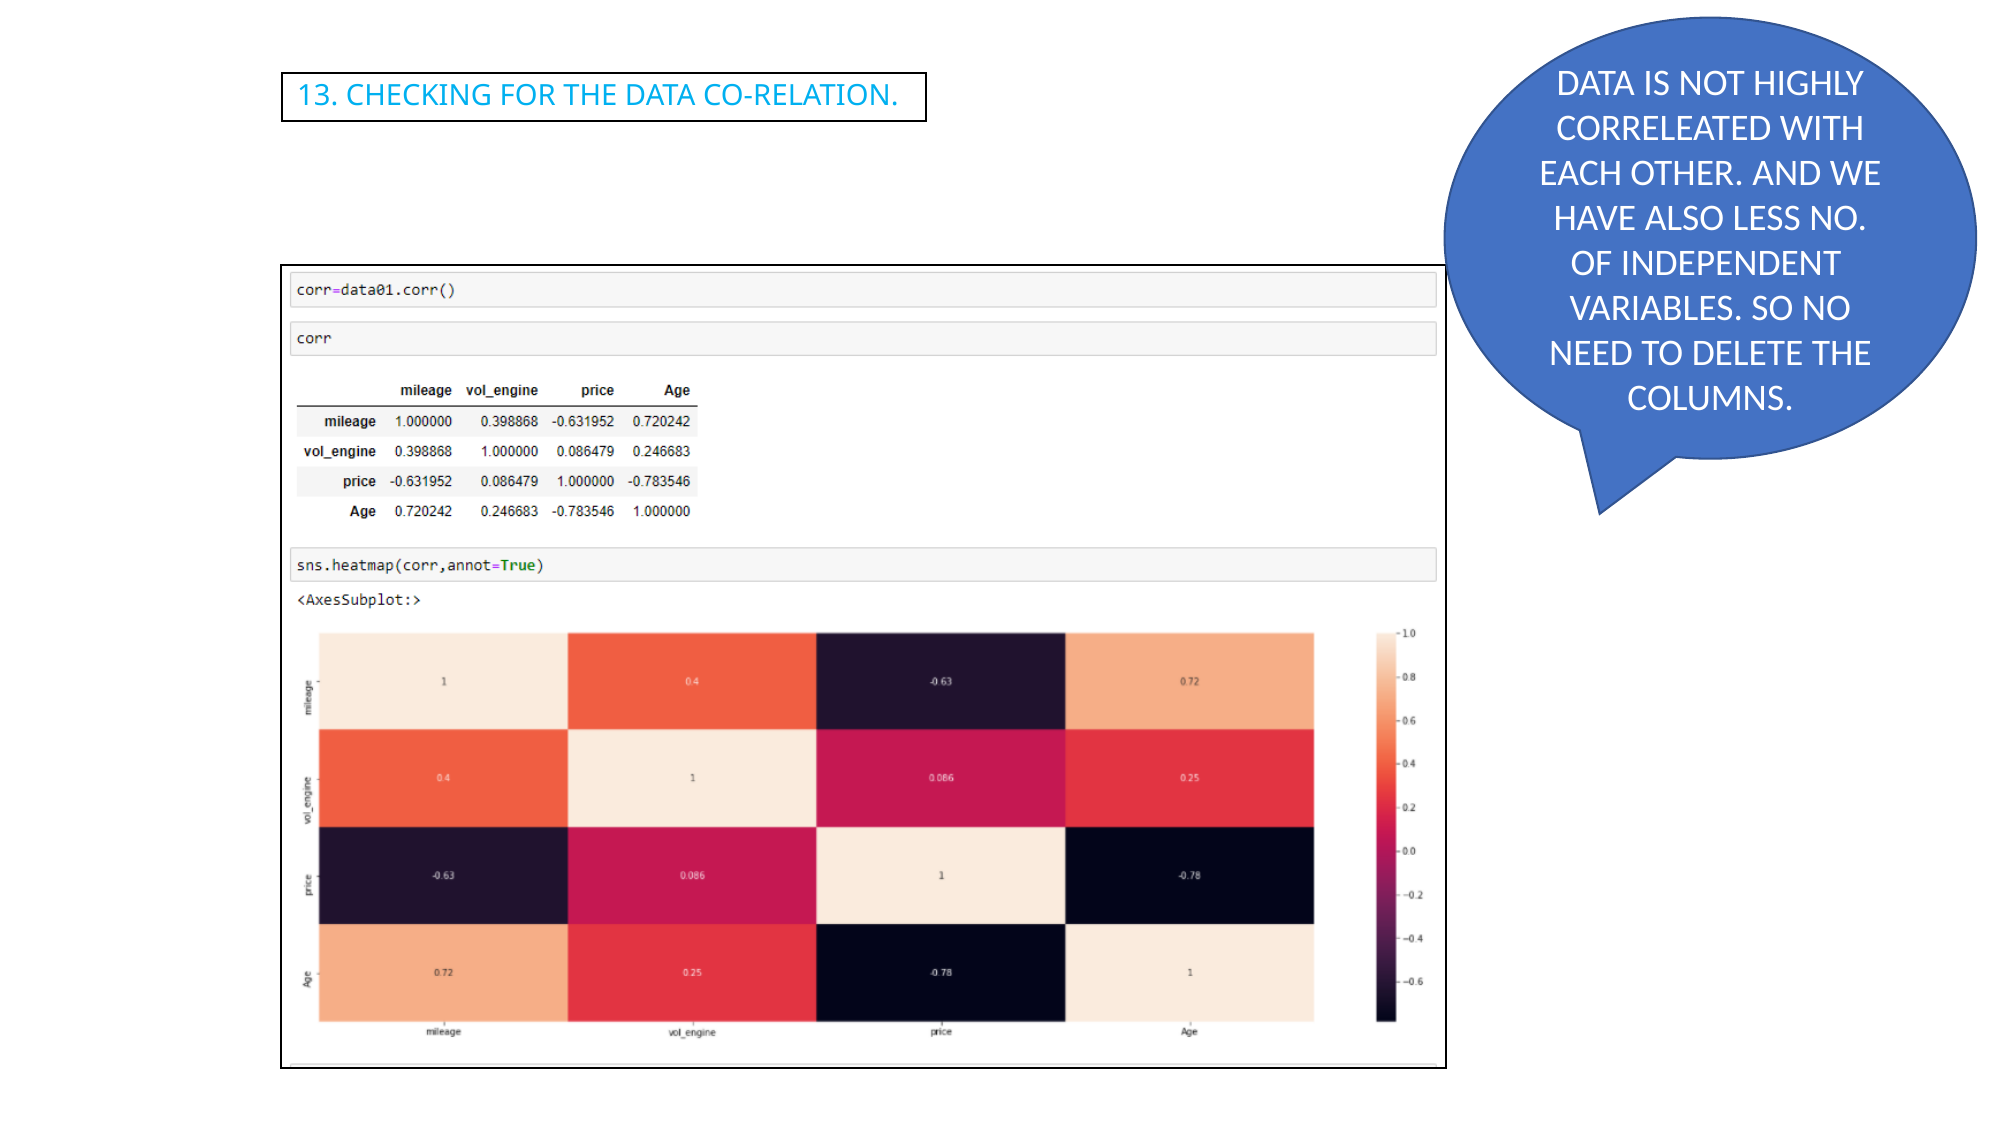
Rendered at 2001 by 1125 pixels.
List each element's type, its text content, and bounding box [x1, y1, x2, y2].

picture [282, 265, 1445, 1067]
text_box DATA IS NOT HIGHLY CORRELEATED WITH EACH OTHER. AND WE HAVE ALSO LESS NO. OF INDEPENDENT VARIABLES. SO NO NEED TO DELETE THE COLUMNS. [1443, 16, 1978, 516]
text_box 13. CHECKING FOR THE DATA CO-RELATION. [281, 72, 927, 122]
